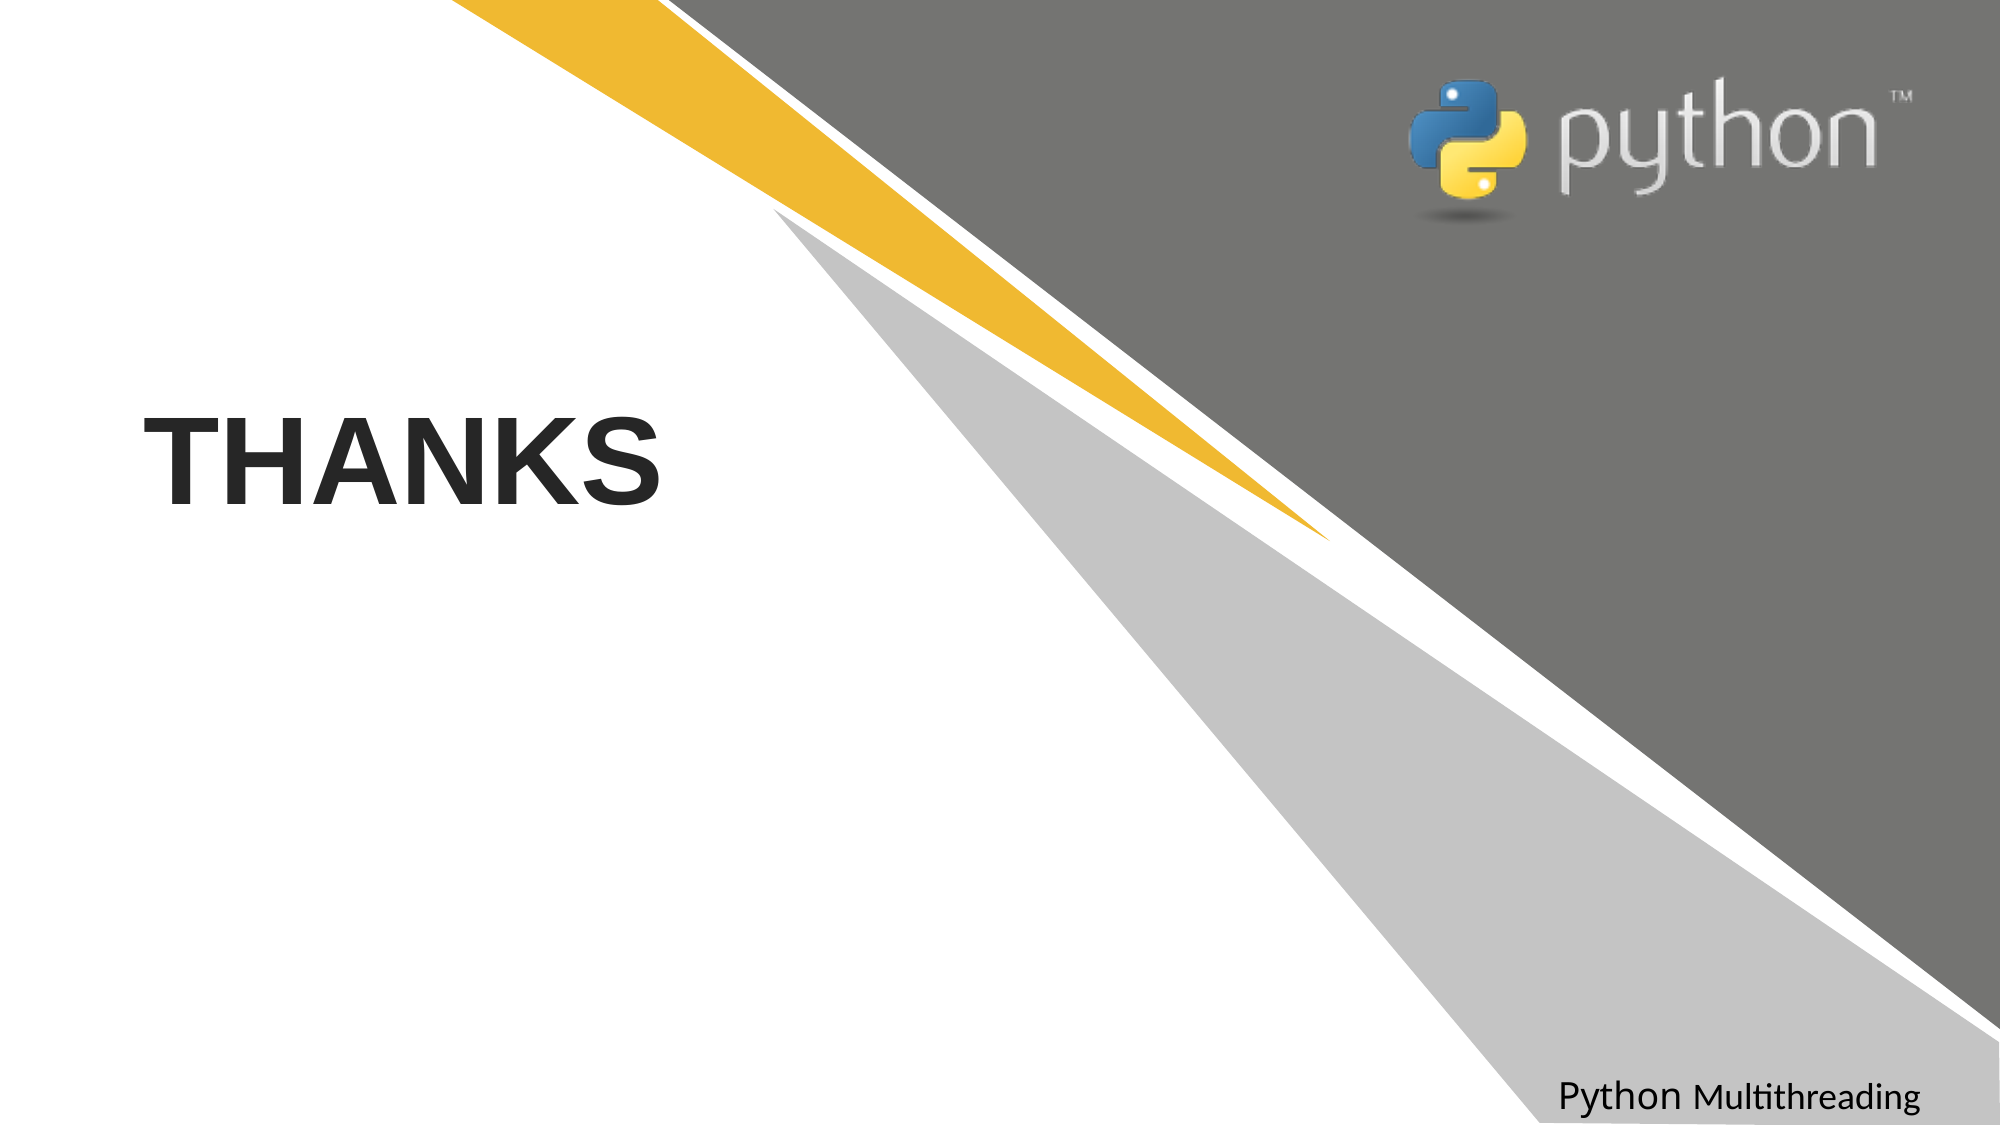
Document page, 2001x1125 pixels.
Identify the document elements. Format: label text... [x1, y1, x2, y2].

text_box Python Multithreading [1404, 1064, 2000, 1125]
picture [1395, 59, 2000, 231]
text_box [772, 207, 2000, 1064]
text_box [667, 0, 2000, 1031]
text_box [449, 0, 1331, 543]
text_box THANKS [128, 372, 917, 537]
